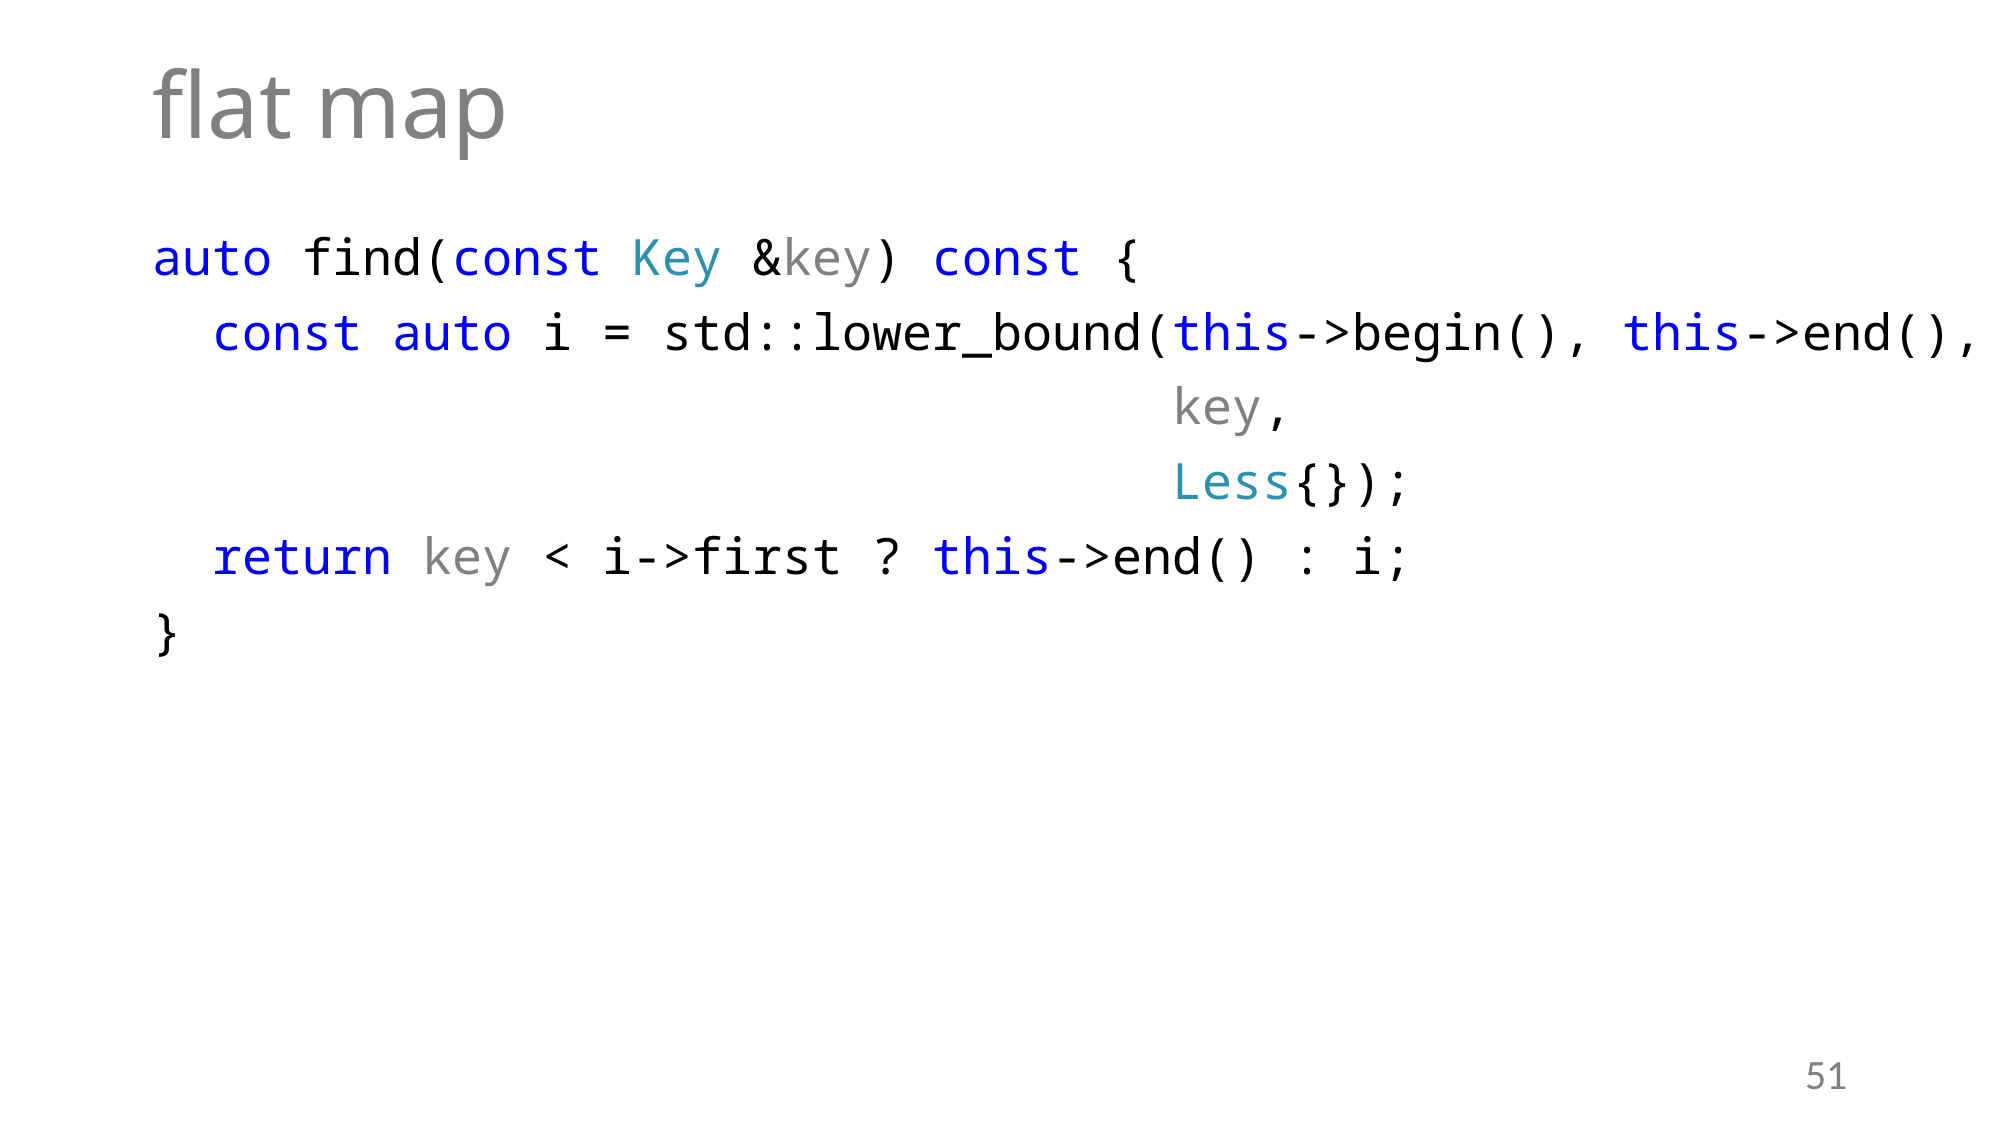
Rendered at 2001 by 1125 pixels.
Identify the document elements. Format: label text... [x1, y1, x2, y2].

title flat map [137, 0, 1863, 218]
slide_number 51 [1412, 1042, 1863, 1103]
list auto find(const Key &key) const { const auto i = std::lower_bound(this->begin(), this->end(), key, Less{}); return key < i->first ? this->end() : i; } [137, 224, 2000, 1034]
